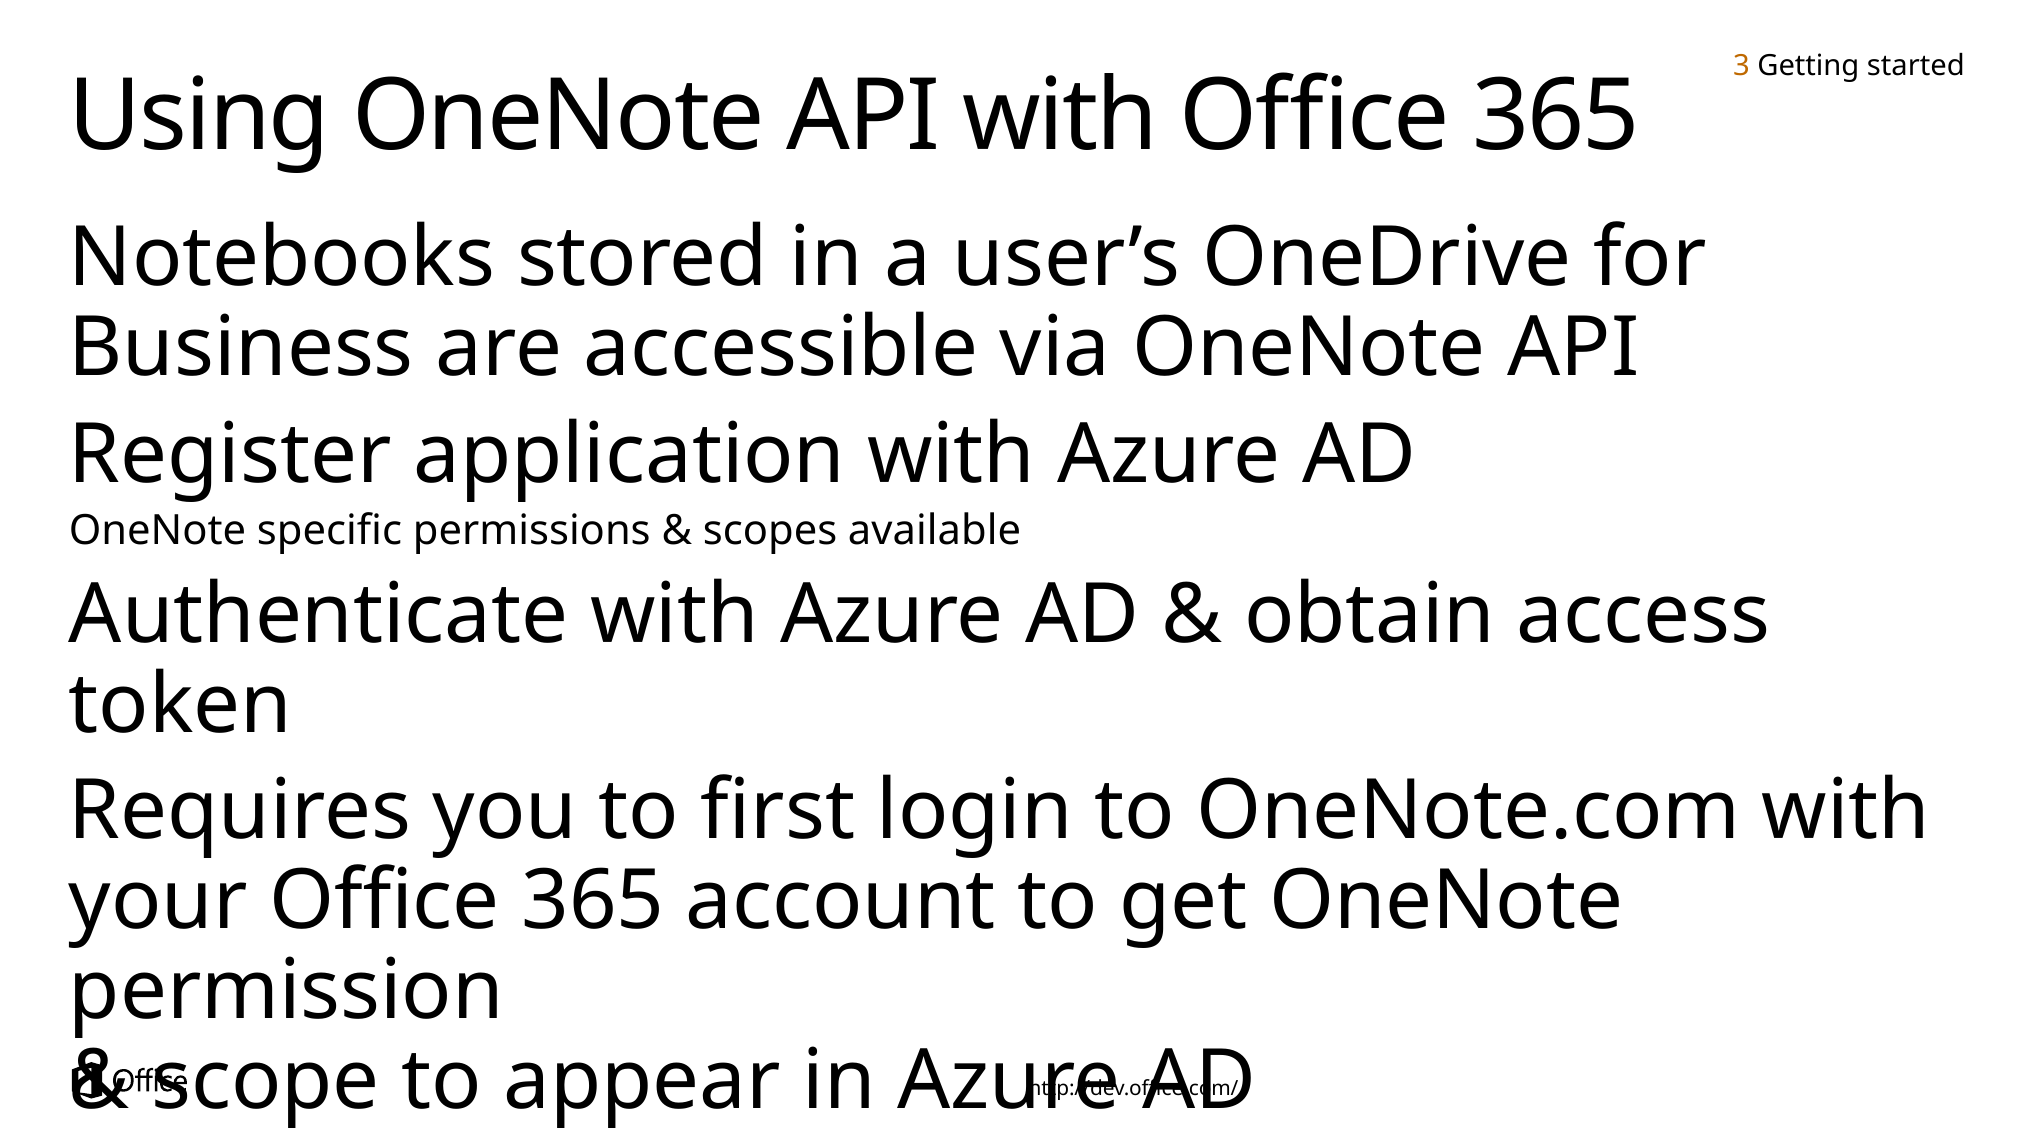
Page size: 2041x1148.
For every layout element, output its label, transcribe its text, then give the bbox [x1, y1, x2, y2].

footer 3 Getting started [1306, 48, 1996, 110]
title Using OneNote API with Office 365 [45, 48, 1996, 198]
list Notebooks stored in a user’s OneDrive for Business are accessible via OneNote API Register application with Azure AD OneNote specific permissions & scopes available Authenticate with Azure AD & obtain access token Requires you to first login to OneNote.com with your Office 365 account to get OneNote permission & scope to appear in Azure AD [45, 198, 1996, 982]
